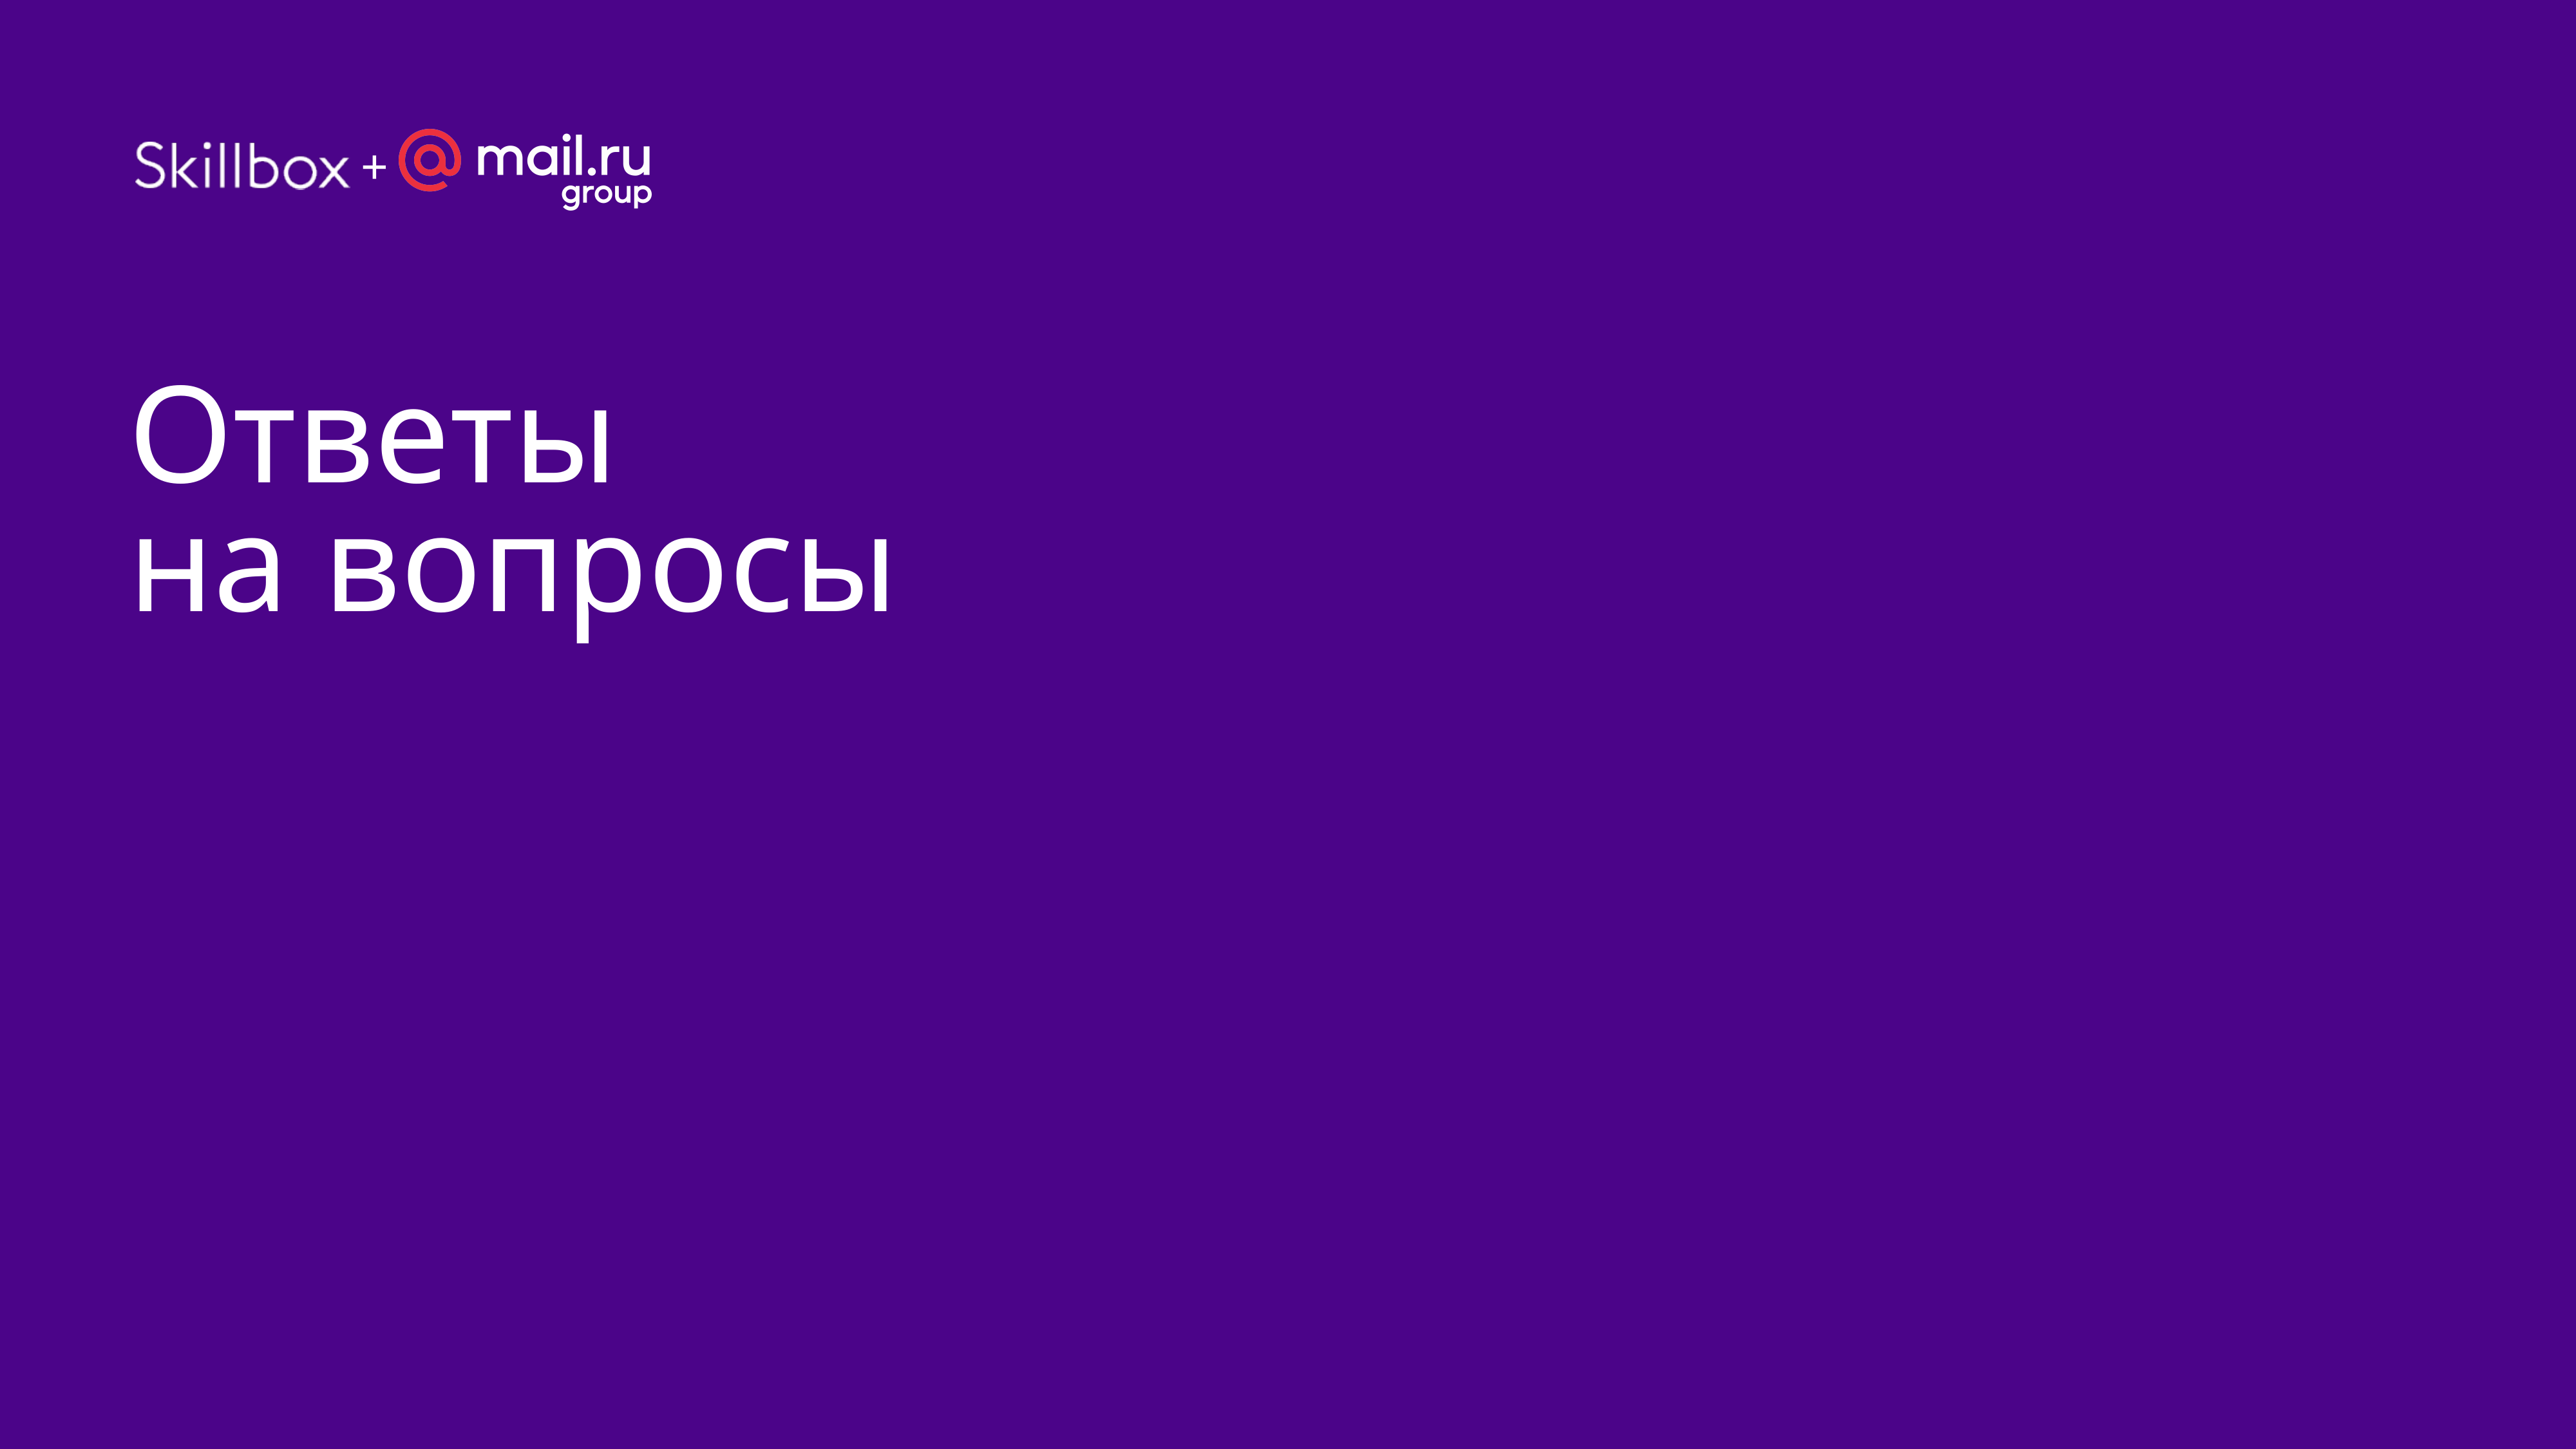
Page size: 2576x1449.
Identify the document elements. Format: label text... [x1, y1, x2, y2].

text_box + [354, 130, 395, 200]
text_box Ответы на вопросы [120, 372, 2202, 645]
picture [398, 129, 652, 211]
picture [135, 141, 351, 191]
